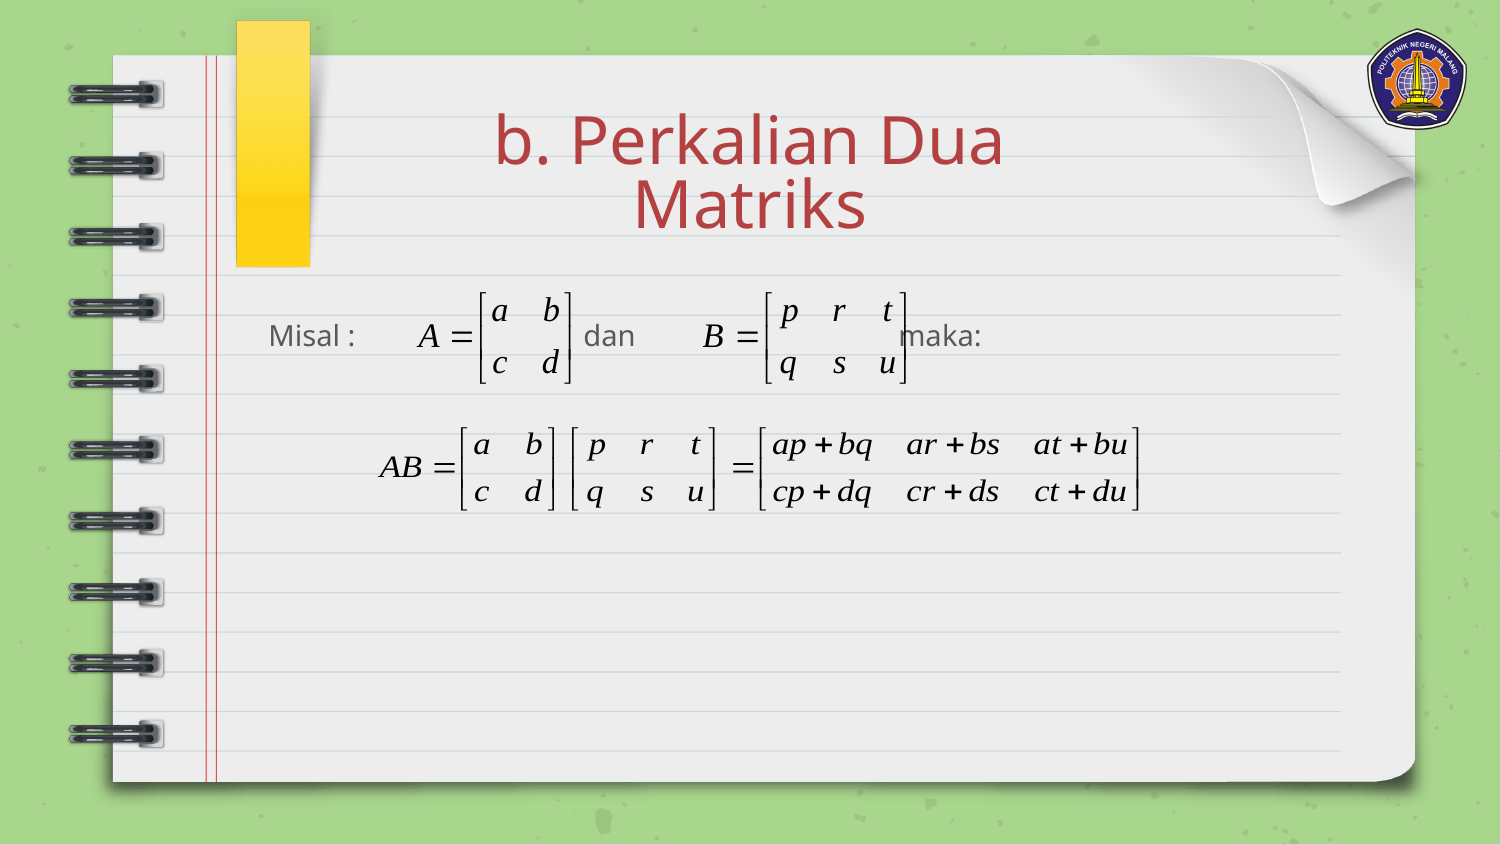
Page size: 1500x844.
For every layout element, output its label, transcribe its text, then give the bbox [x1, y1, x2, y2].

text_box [371, 422, 1152, 517]
subtitle Misal : dan maka: [253, 301, 1314, 556]
picture [63, 0, 1468, 822]
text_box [410, 286, 583, 391]
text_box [696, 286, 918, 391]
title b. Perkalian Dua Matriks [448, 98, 1122, 193]
